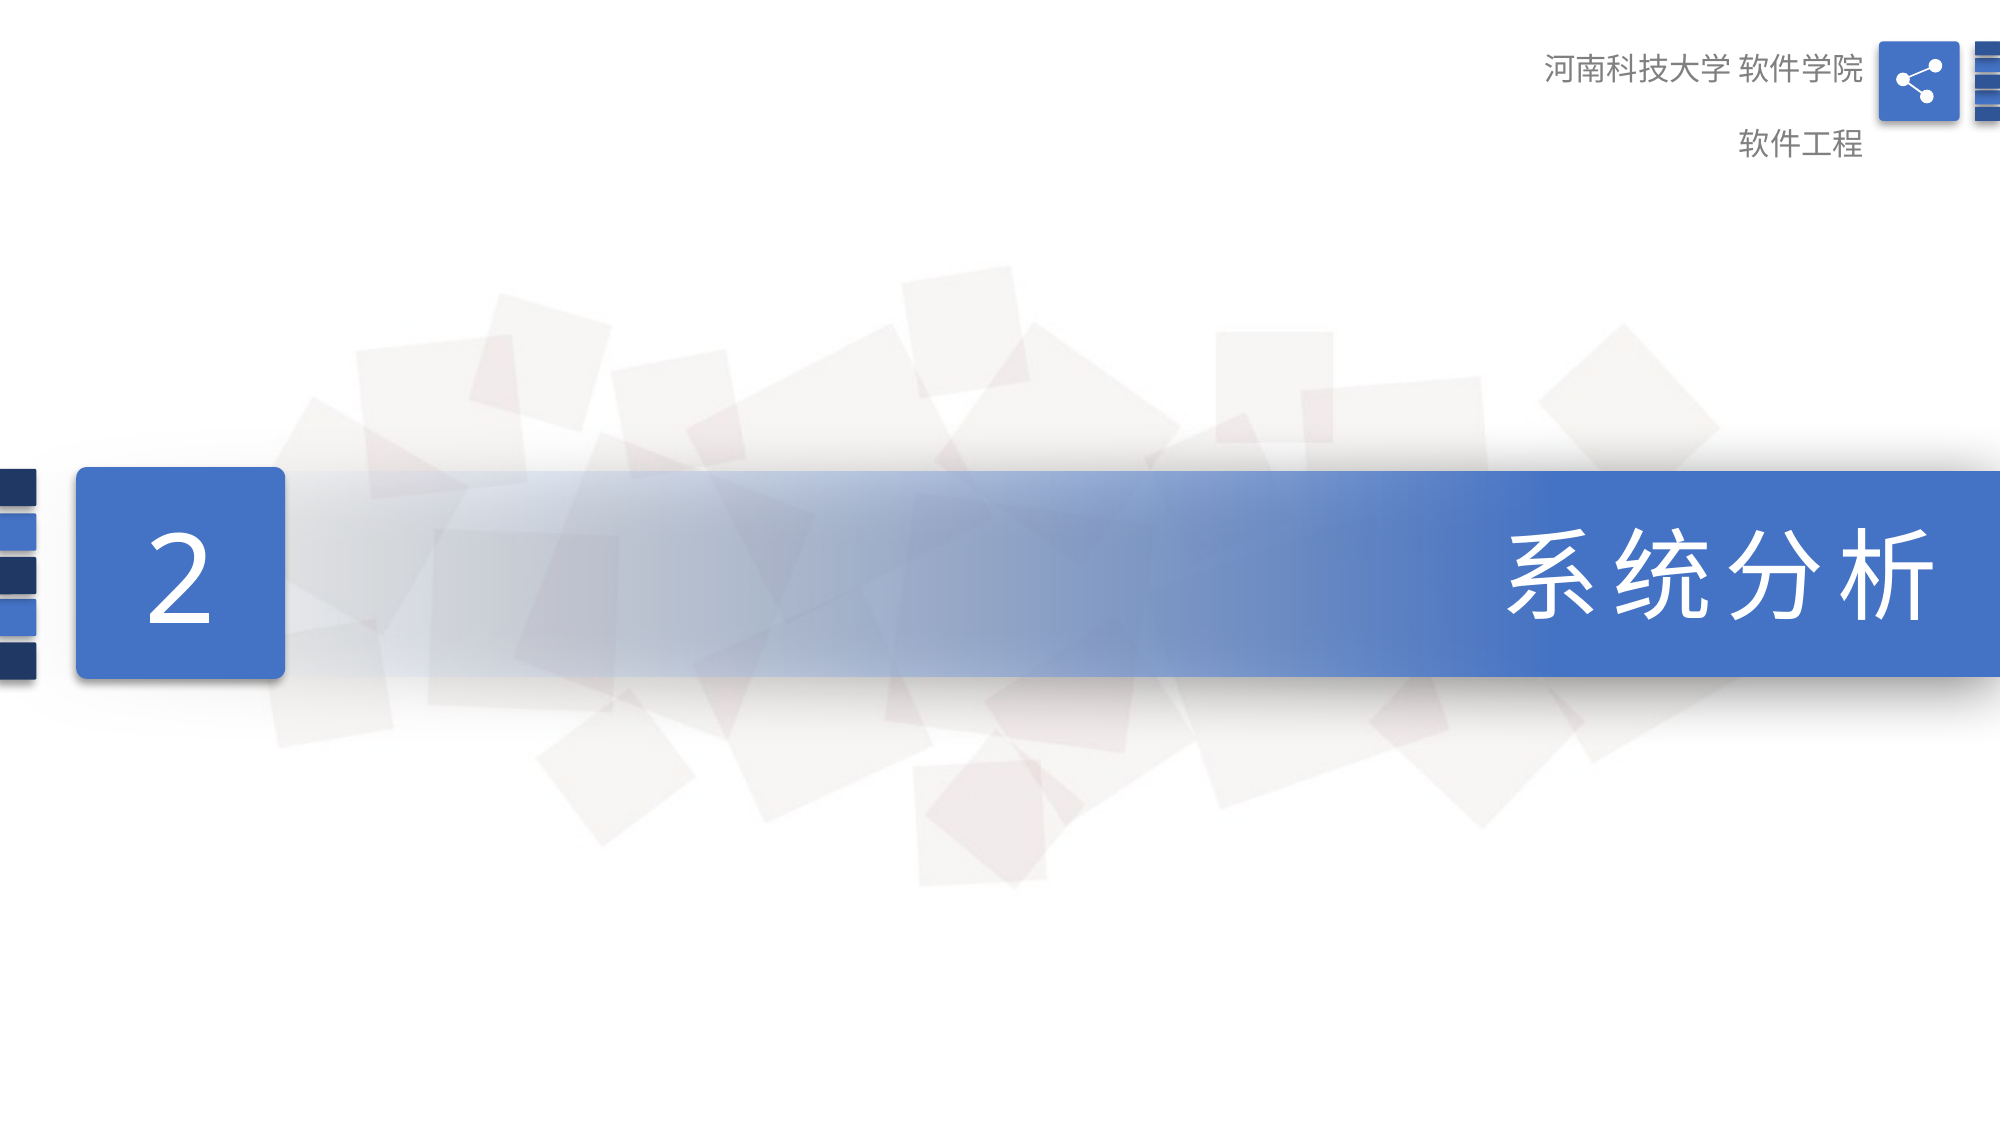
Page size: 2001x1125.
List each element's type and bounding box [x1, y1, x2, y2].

text_box [1522, 41, 2000, 134]
picture [0, 0, 2001, 1125]
text_box [0, 467, 2000, 680]
